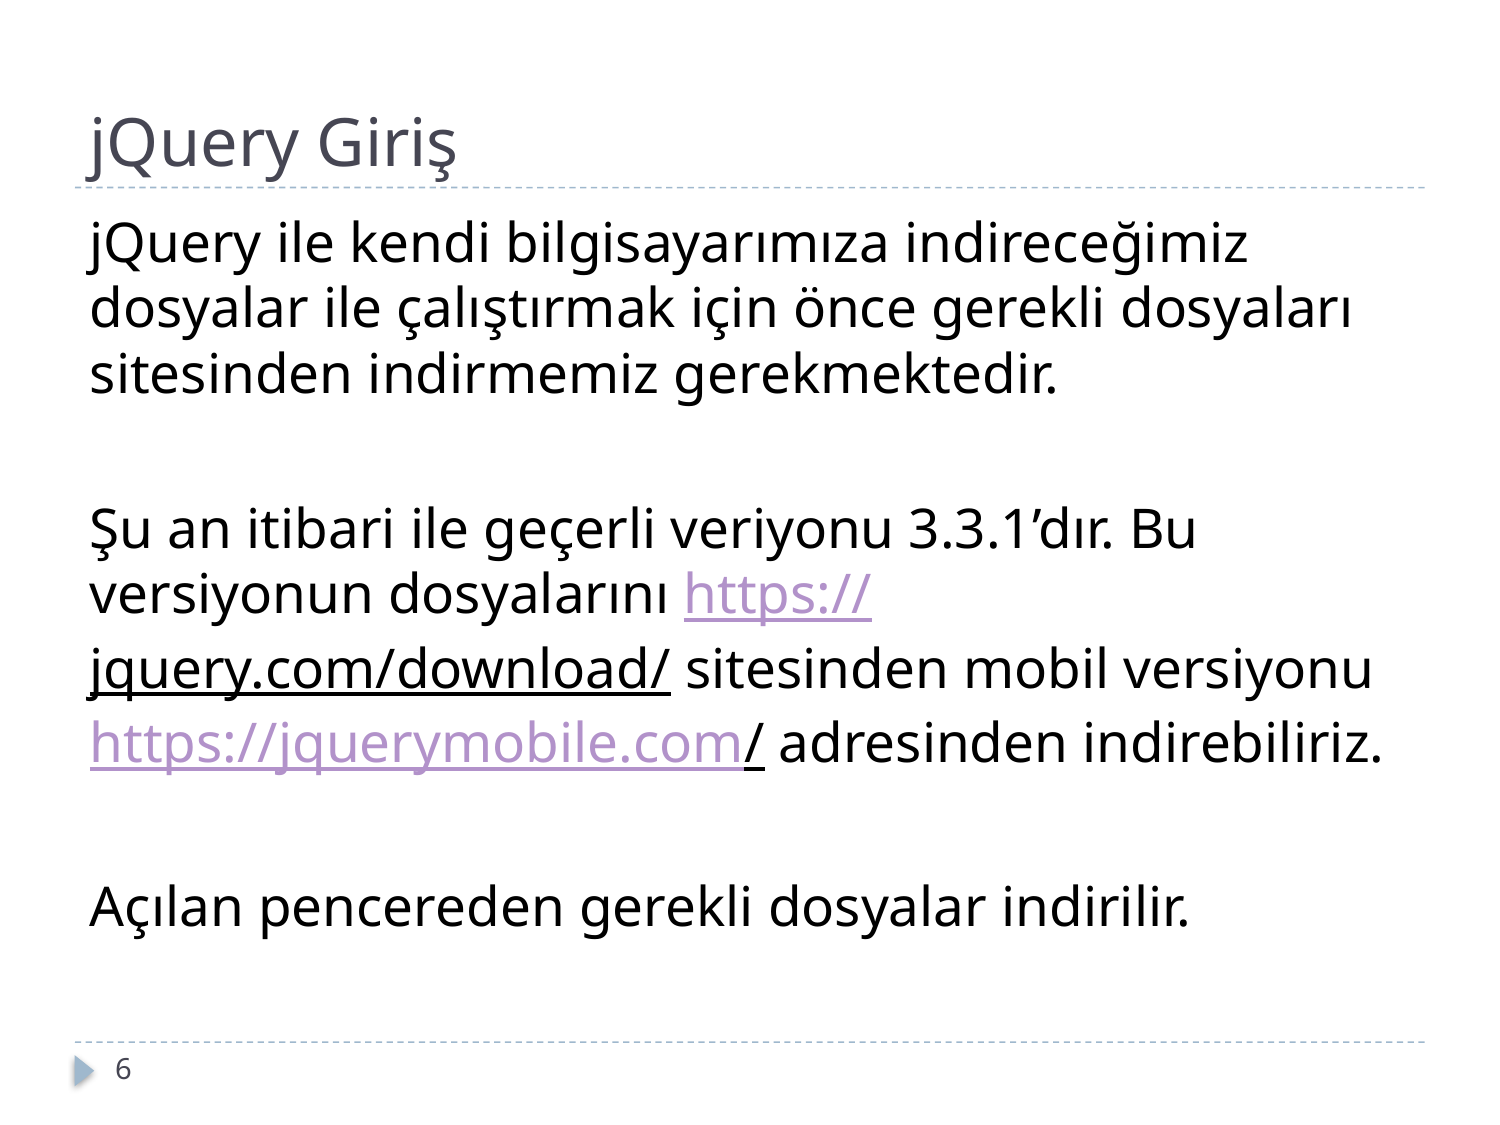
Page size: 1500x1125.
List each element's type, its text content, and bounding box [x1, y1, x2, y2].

list jQuery ile kendi bilgisayarımıza indireceğimiz dosyalar ile çalıştırmak için önce gerekli dosyaları sitesinden indirmemiz gerekmektedir. Şu an itibari ile geçerli veriyonu 3.3.1’dır. Bu versiyonun dosyalarını https://jquery.com/download/ sitesinden mobil versiyonu https://jquerymobile.com/ adresinden indirebiliriz. Açılan pencereden gerekli dosyalar indirilir. [75, 200, 1425, 1010]
title jQuery Giriş [75, 24, 1425, 188]
slide_number 6 [100, 1042, 426, 1103]
